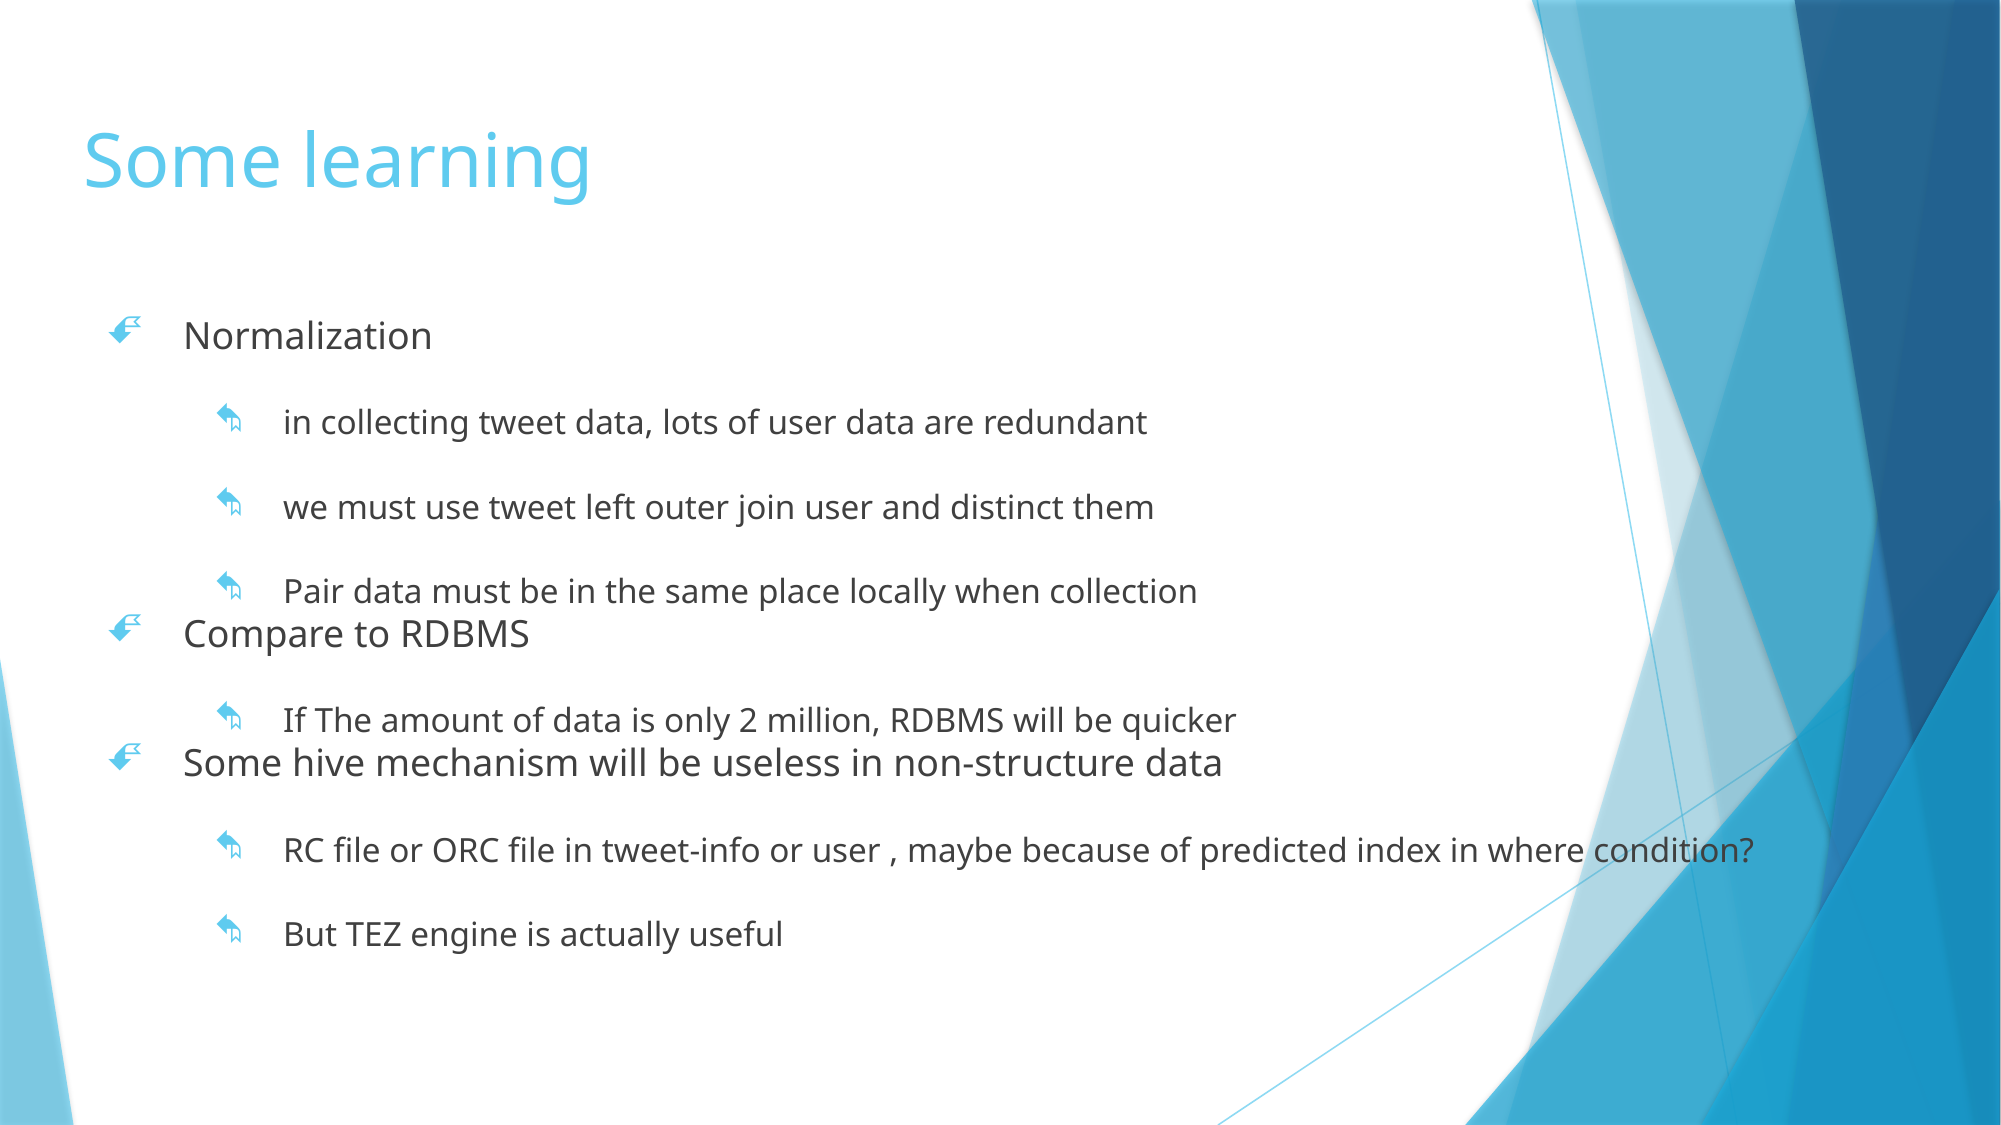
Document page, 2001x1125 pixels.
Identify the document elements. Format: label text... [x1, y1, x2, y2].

title Some learning [68, 97, 1932, 223]
list Normalization in collecting tweet data, lots of user data are redundant we must use tweet left outer join user and distinct them Pair data must be in the same place locally when collection Compare to RDBMS If The amount of data is only 2 million, RDBMS will be quicker Some hive mechanism will be useless in non-structure data RC file or ORC file in tweet-info or user , maybe because of predicted index in where condition? But TEZ engine is actually useful [68, 252, 1932, 1000]
